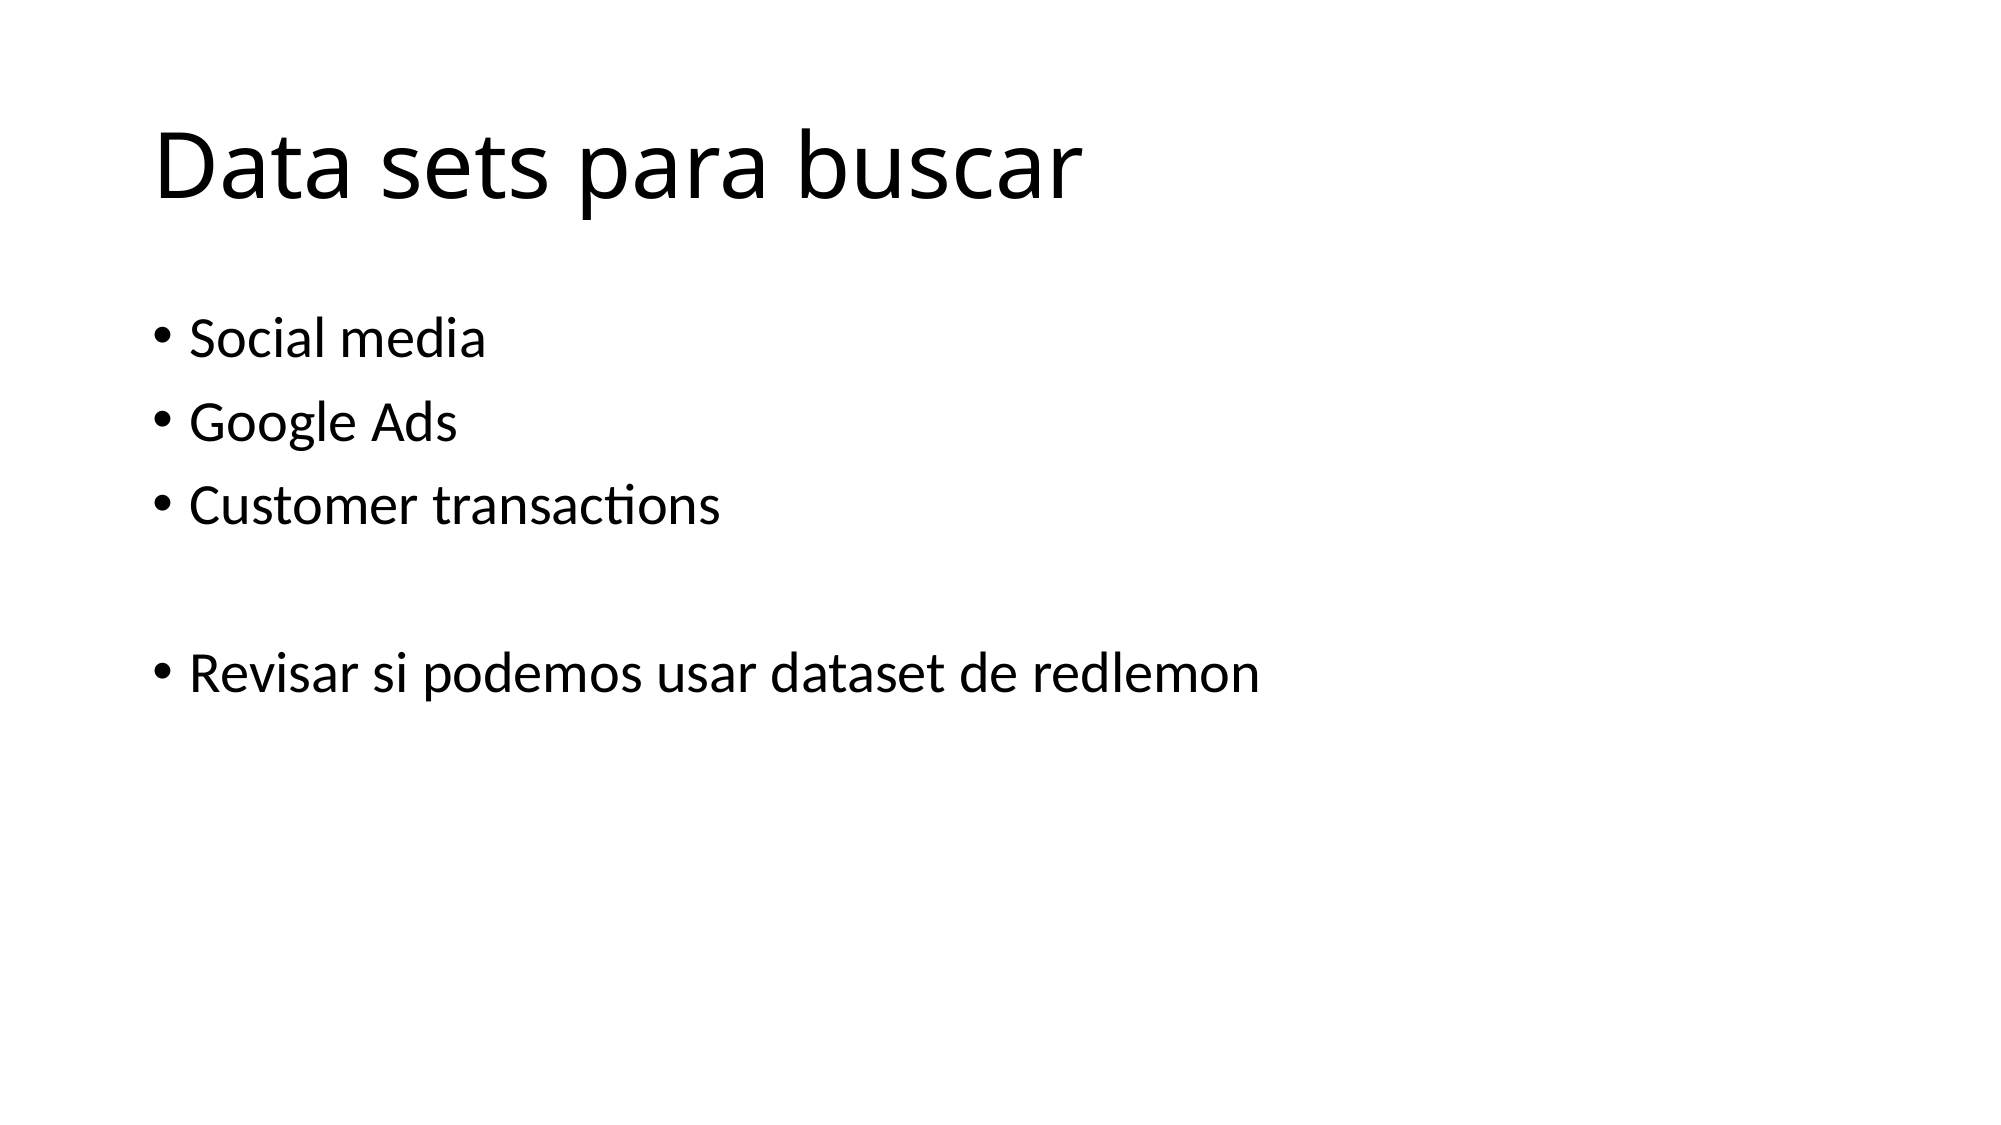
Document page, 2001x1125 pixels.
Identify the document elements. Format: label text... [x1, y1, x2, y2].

title Data sets para buscar [137, 59, 1863, 278]
list Social media Google Ads Customer transactions Revisar si podemos usar dataset de redlemon [137, 299, 1863, 1014]
